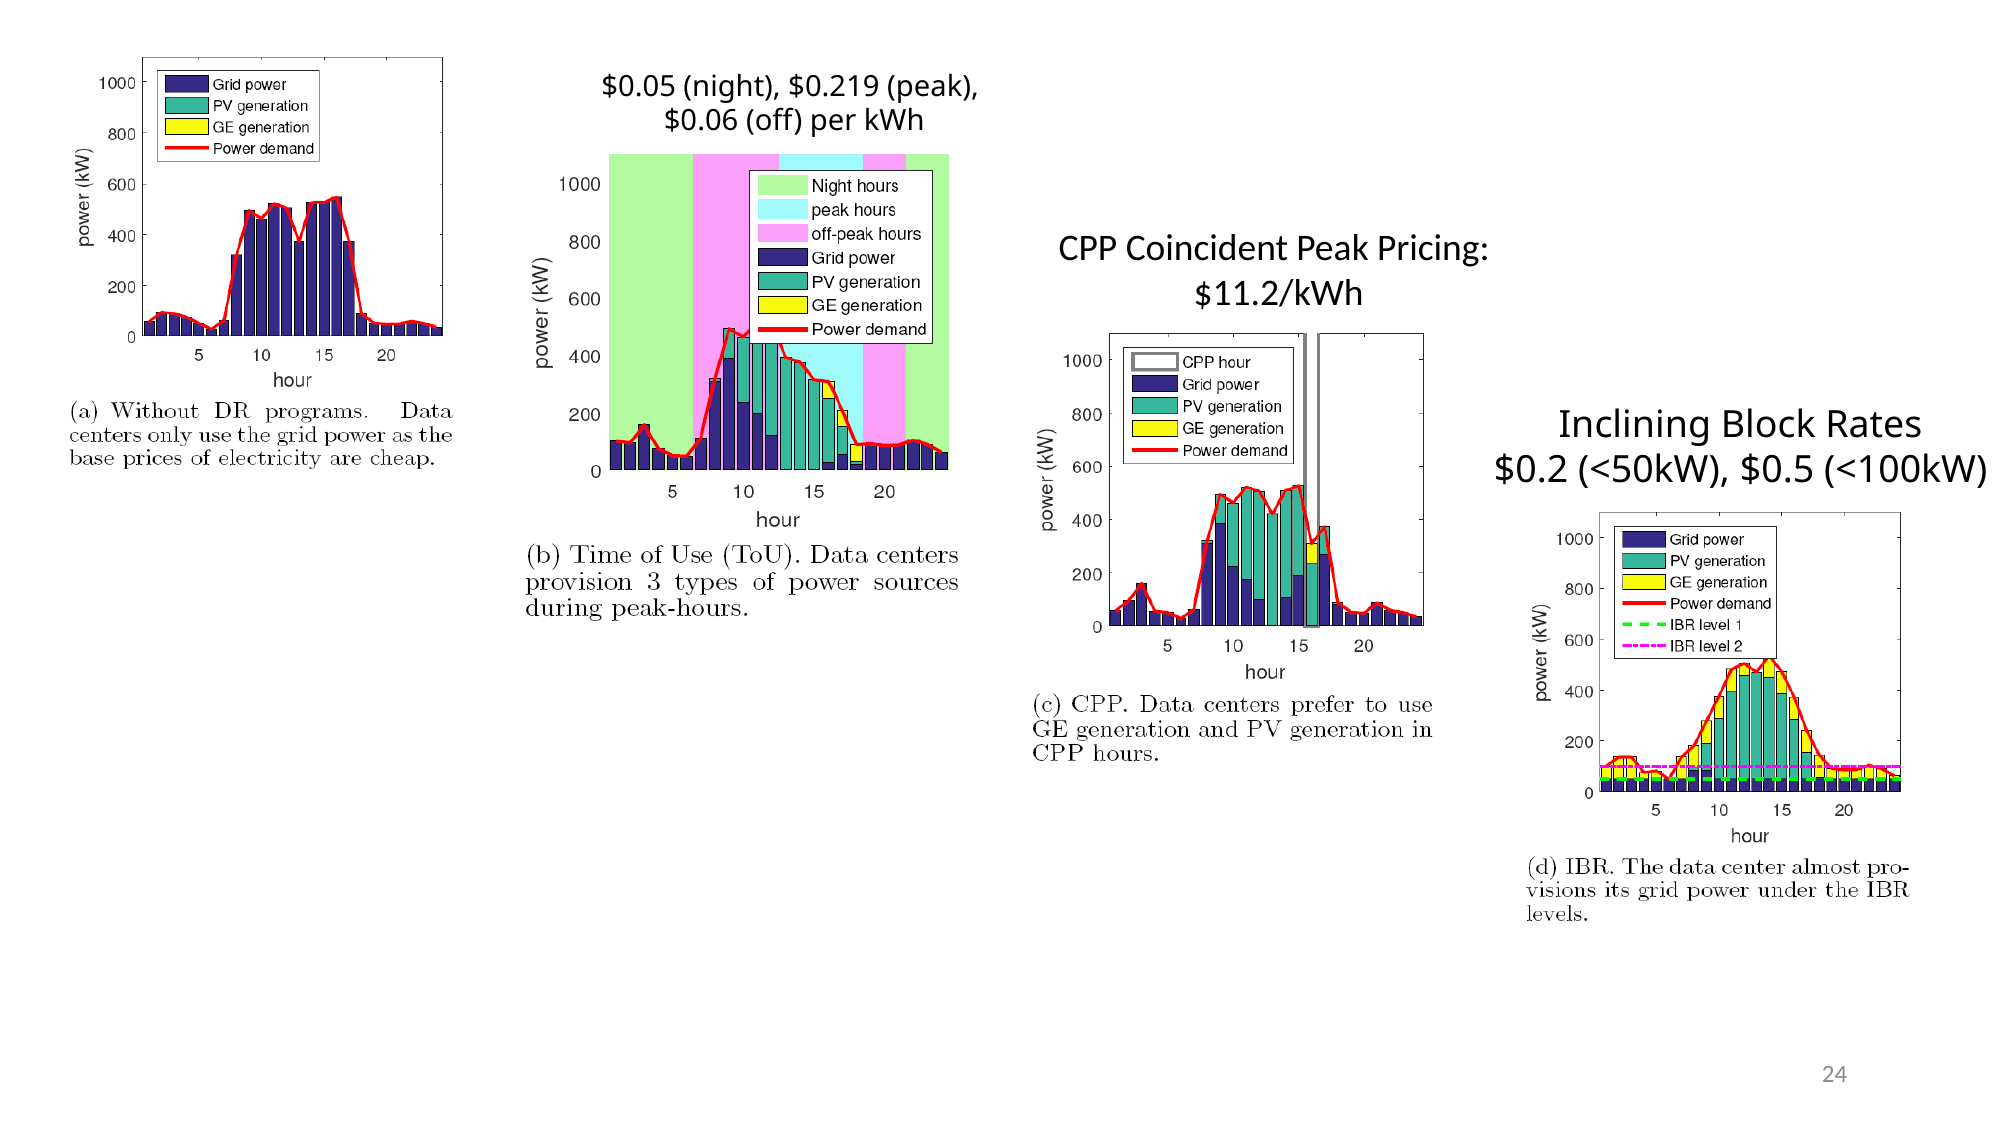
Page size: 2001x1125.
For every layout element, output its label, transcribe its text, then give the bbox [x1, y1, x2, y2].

picture [1500, 507, 1932, 930]
text_box $0.05 (night), $0.219 (peak), $0.06 (off) per kWh [586, 59, 1002, 145]
picture [1020, 321, 1450, 765]
picture [48, 40, 464, 481]
picture [507, 145, 977, 627]
slide_number 24 [1412, 1042, 1863, 1103]
text_box Inclining Block Rates $0.2 (<50kW), $0.5 (<100kW) [1462, 392, 2000, 498]
text_box CPP Coincident Peak Pricing: $11.2/kWh [1043, 215, 1514, 321]
